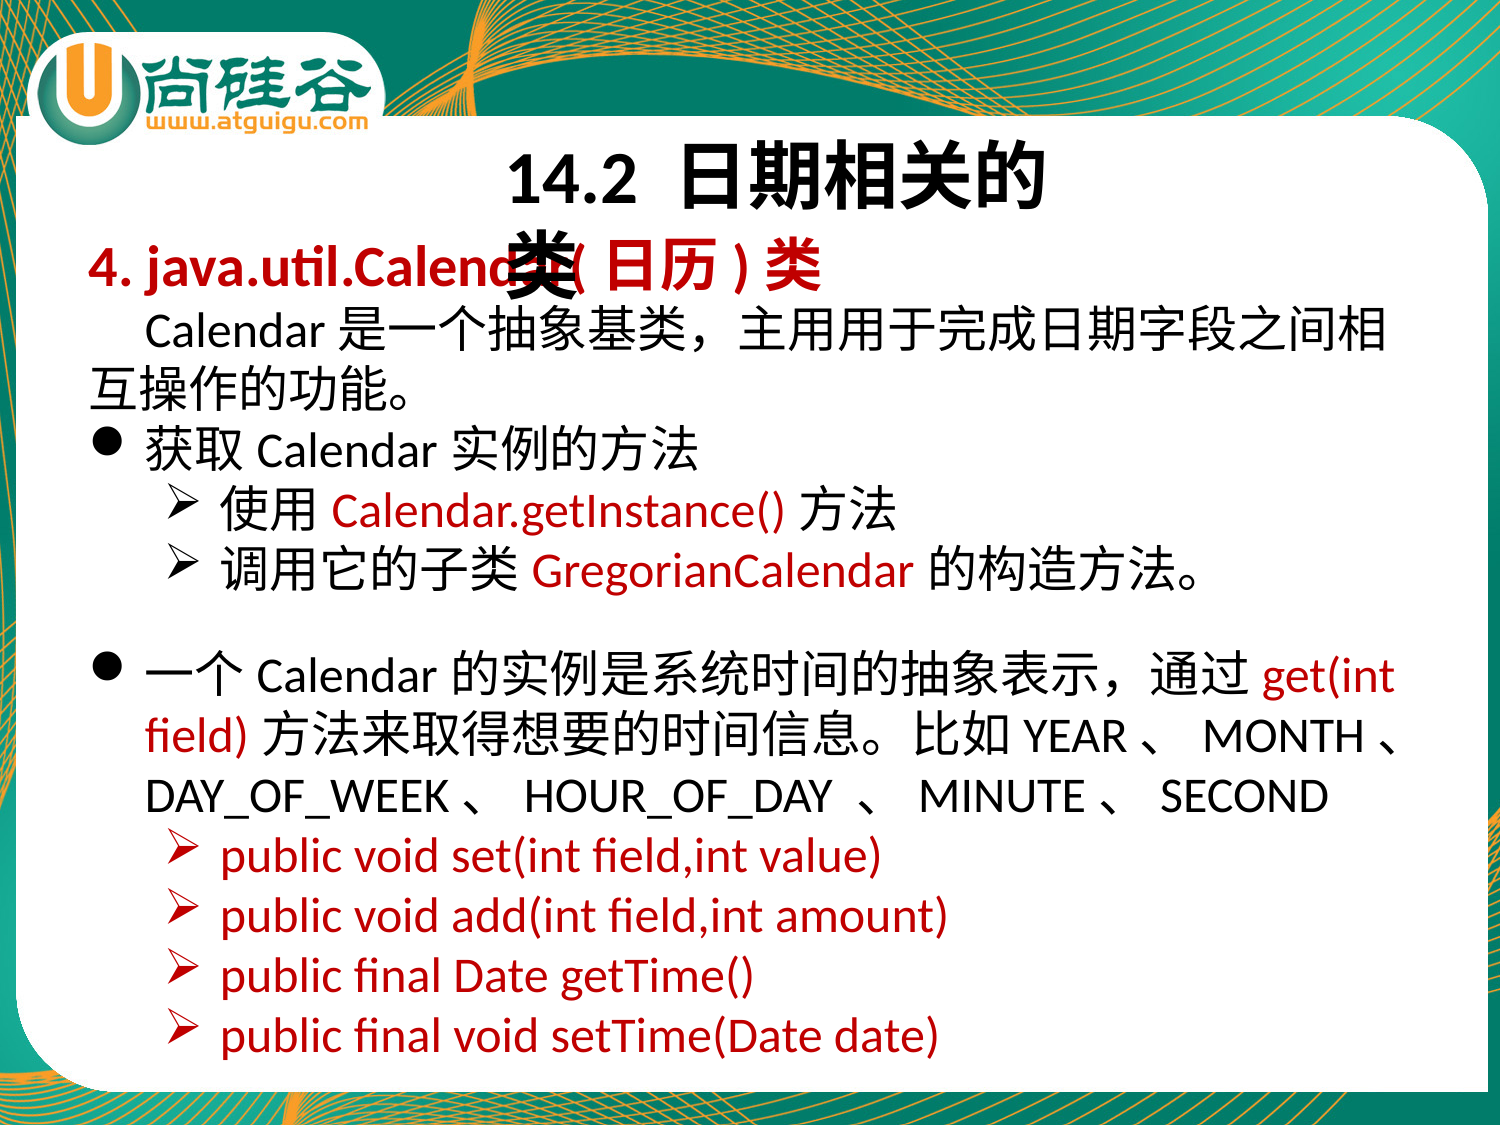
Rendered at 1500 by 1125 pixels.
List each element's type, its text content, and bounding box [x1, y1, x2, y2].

picture [0, 0, 1500, 1125]
text_box 4. java.util.Calendar(日历)类 Calendar是一个抽象基类，主用用于完成日期字段之间相互操作的功能。 获取Calendar实例的方法 使用Calendar.getInstance()方法 调用它的子类GregorianCalendar的构造方法。 一个Calendar的实例是系统时间的抽象表示，通过get(int field)方法来取得想要的时间信息。比如YEAR、MONTH、DAY_OF_WEEK、HOUR_OF_DAY 、MINUTE、SECOND public void set(int field,int value) public void add(int field,int amount) public final Date getTime() public final void setTime(Date date) [73, 220, 1444, 1071]
text_box 14.2 日期相关的类 [490, 121, 1128, 317]
